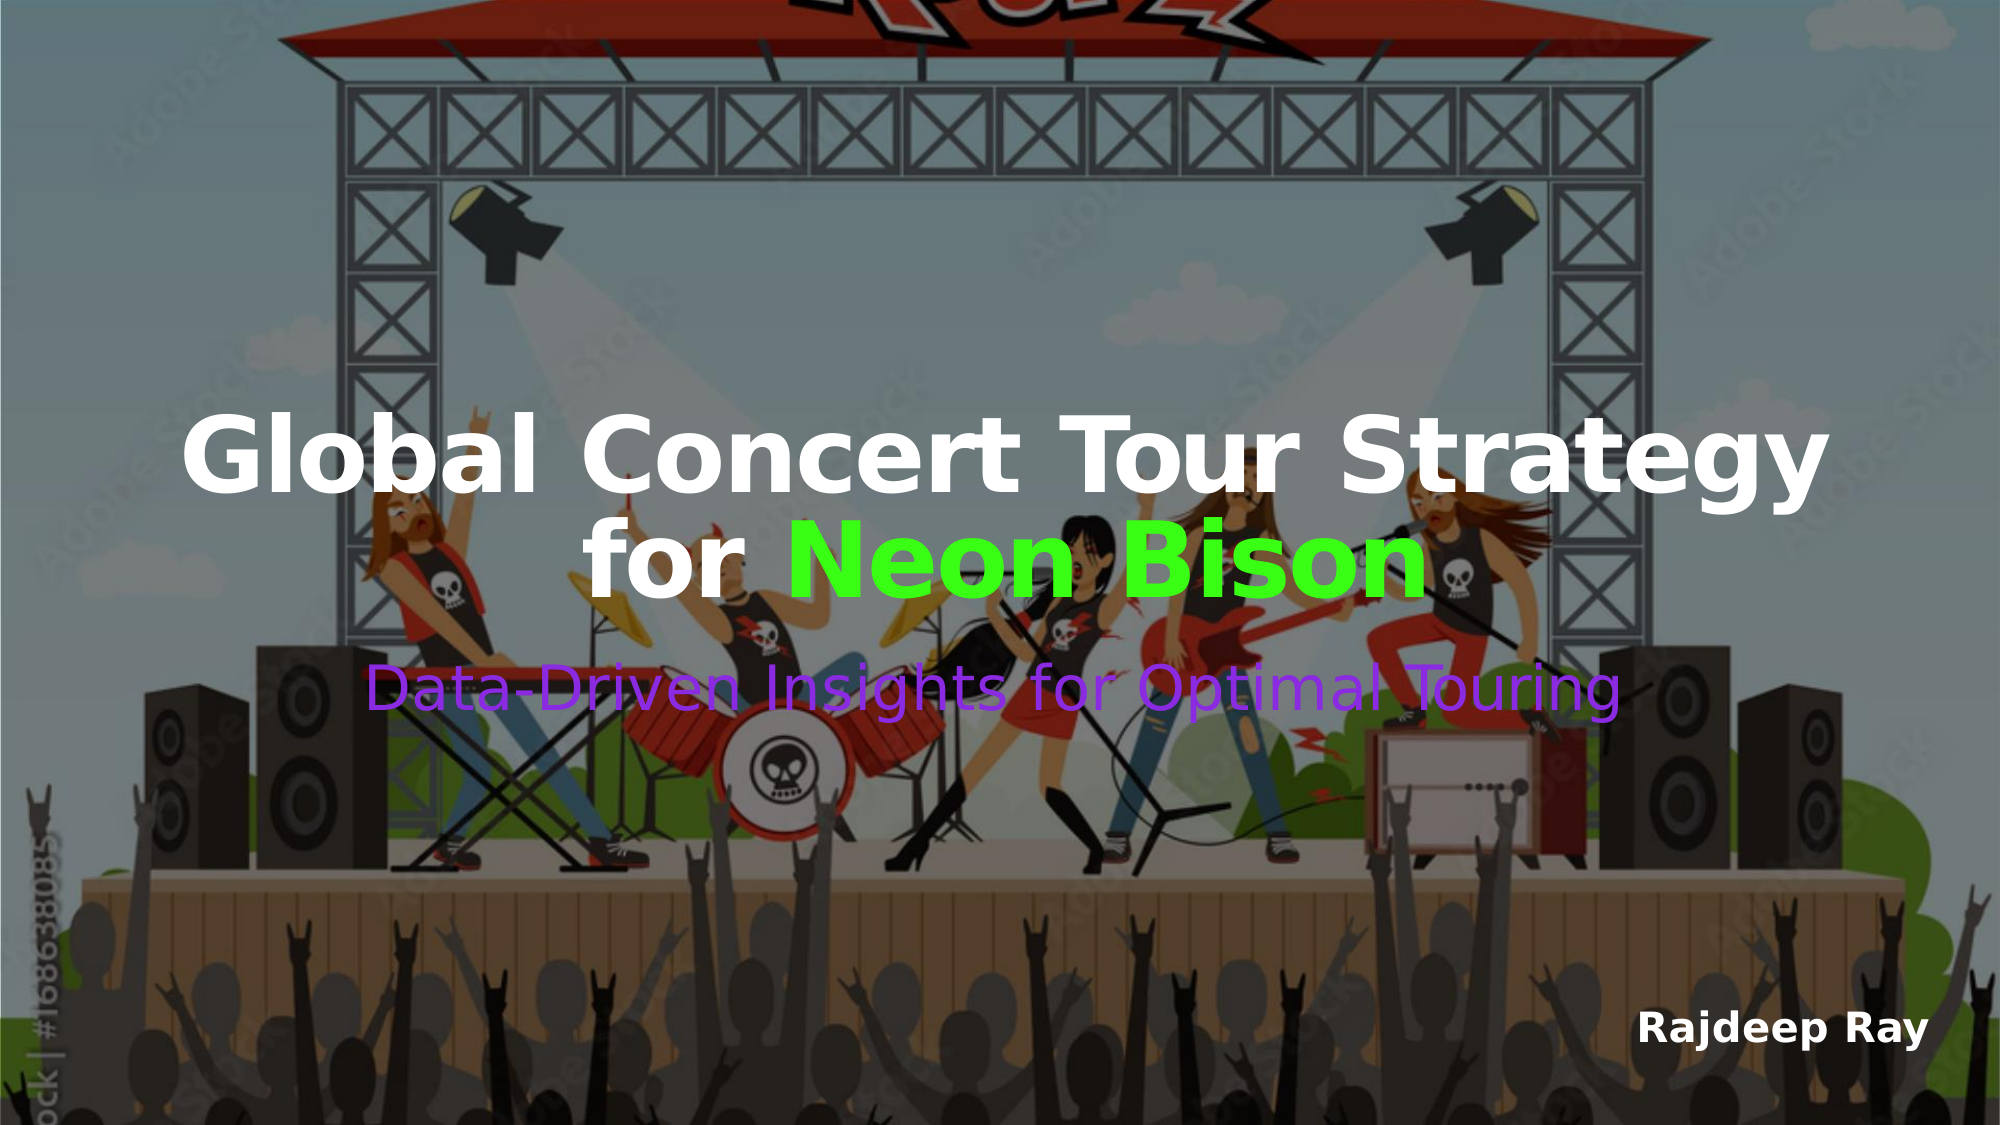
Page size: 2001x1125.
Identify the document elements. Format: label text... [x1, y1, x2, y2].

text_box [0, 0, 2000, 1125]
text_box Rajdeep Ray [1636, 1001, 1955, 1051]
text_box Global Concert Tour Strategy for Neon Bison [179, 391, 1849, 619]
text_box Data-Driven Insights for Optimal Touring [363, 649, 1662, 723]
